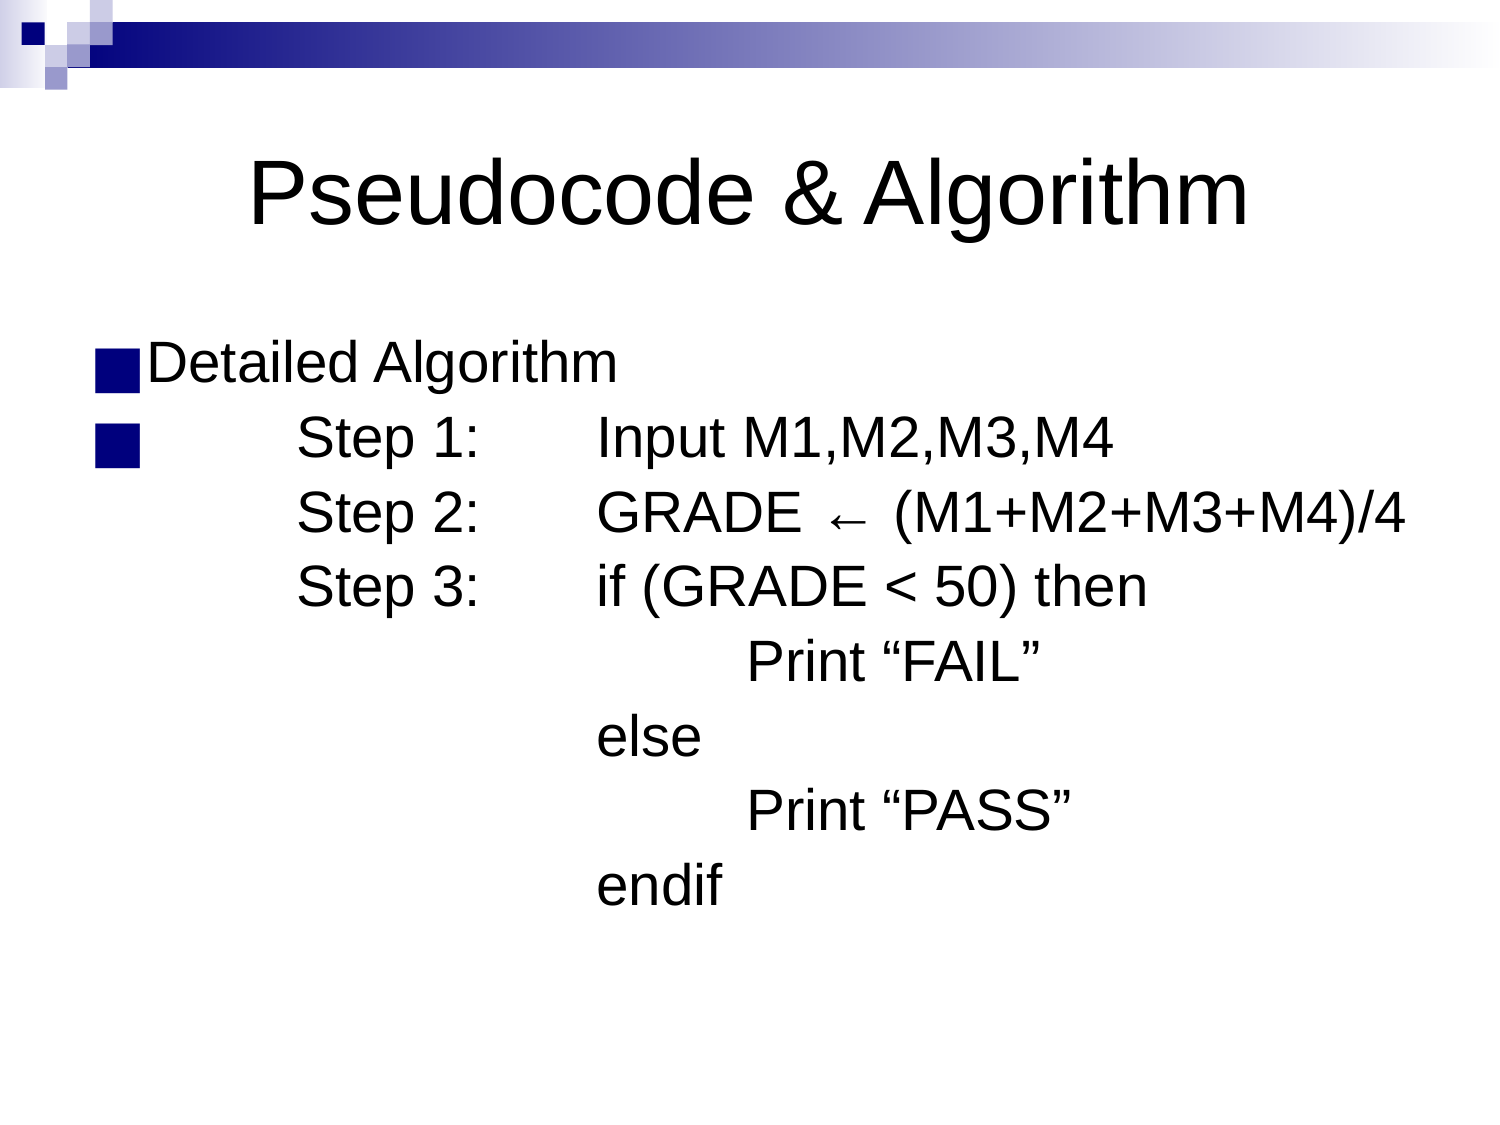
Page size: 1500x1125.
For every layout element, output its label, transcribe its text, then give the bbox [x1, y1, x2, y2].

list Detailed Algorithm Step 1: Input M1,M2,M3,M4 Step 2: GRADE ← (M1+M2+M3+M4)/4 Step 3: if (GRADE < 50) then Print “FAIL” else Print “PASS” endif [75, 324, 1425, 963]
title Pseudocode & Algorithm [75, 75, 1425, 300]
